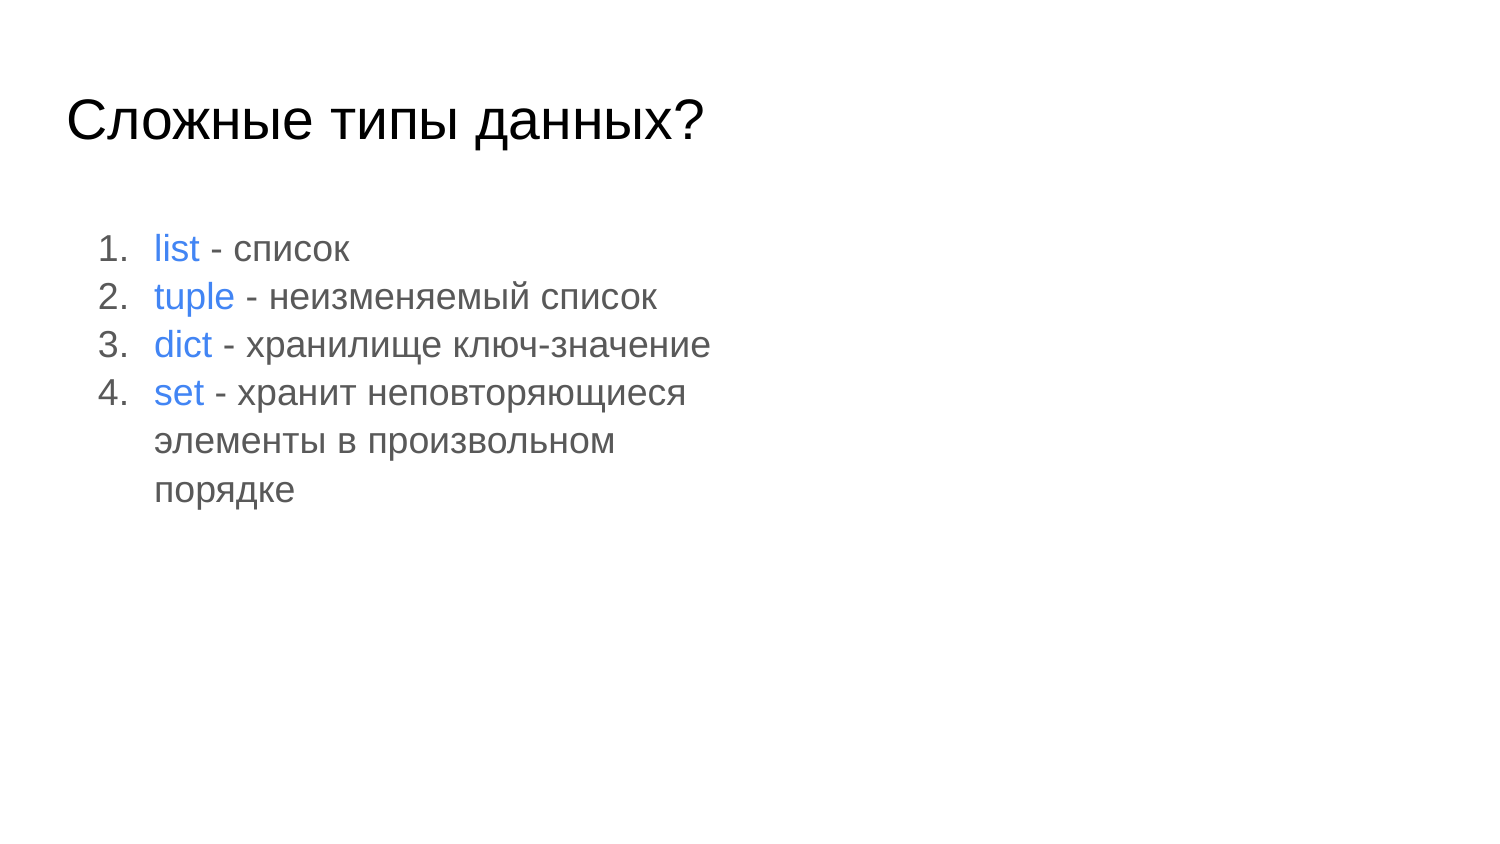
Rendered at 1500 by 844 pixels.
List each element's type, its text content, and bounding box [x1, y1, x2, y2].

title Сложные типы данных? [51, 72, 1449, 167]
text_box list - список tuple - неизменяемый список dict - хранилище ключ-значение set - хранит неповторяющиеся элементы в произвольном порядке [64, 205, 762, 767]
